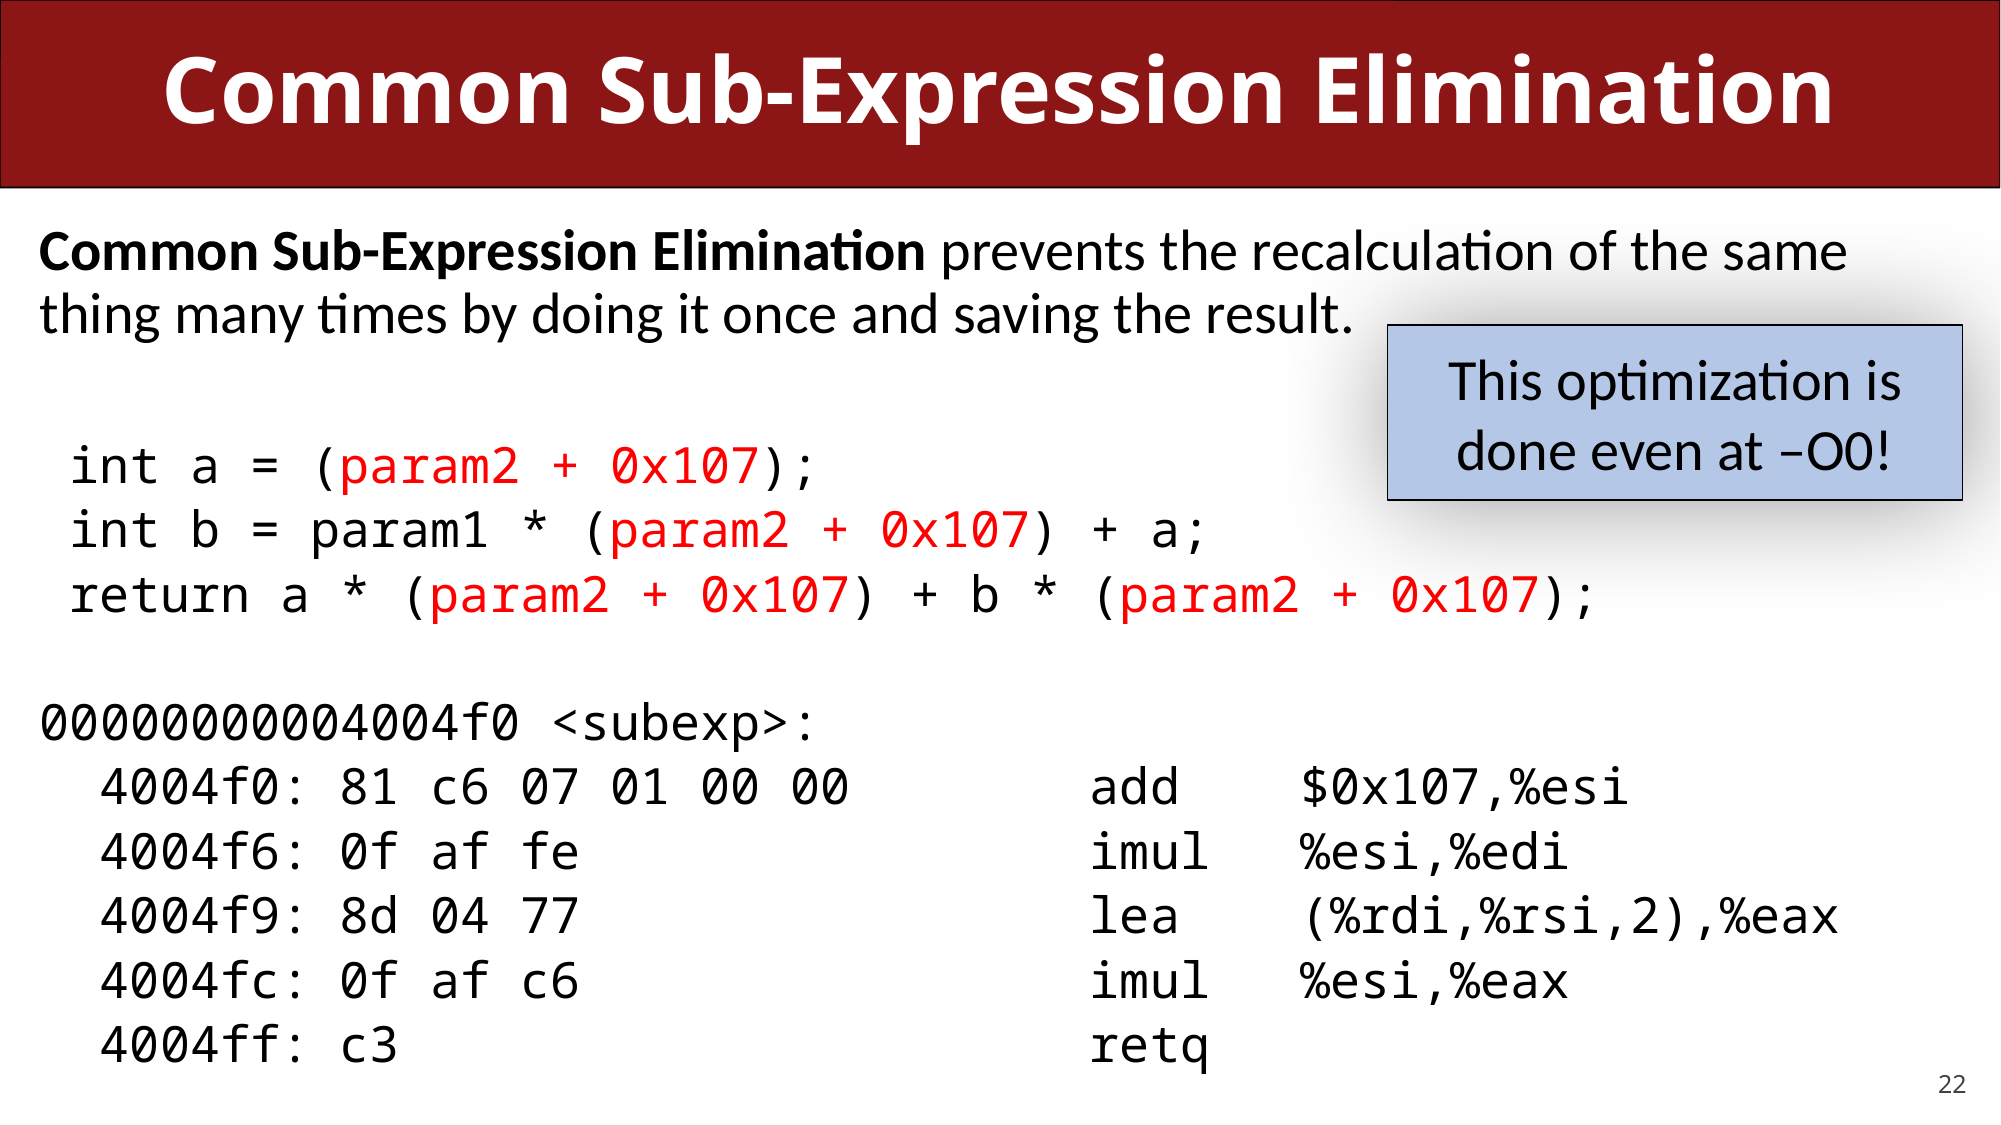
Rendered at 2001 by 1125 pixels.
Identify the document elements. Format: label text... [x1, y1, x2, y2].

list Common Sub-Expression Elimination prevents the recalculation of the same thing many times by doing it once and saving the result. int a = (param2 + 0x107); int b = param1 * (param2 + 0x107) + a; return a * (param2 + 0x107) + b * (param2 + 0x107); 00000000004004f0 <subexp>: 4004f0: 81 c6 07 01 00 00 add $0x107,%esi 4004f6: 0f af fe imul %esi,%edi 4004f9: 8d 04 77 lea (%rdi,%rsi,2),%eax 4004fc: 0f af c6 imul %esi,%eax 4004ff: c3 retq [24, 212, 1963, 1063]
title Common Sub-Expression Elimination [75, 0, 1925, 188]
text_box This optimization is done even at –O0! [1387, 324, 1963, 500]
